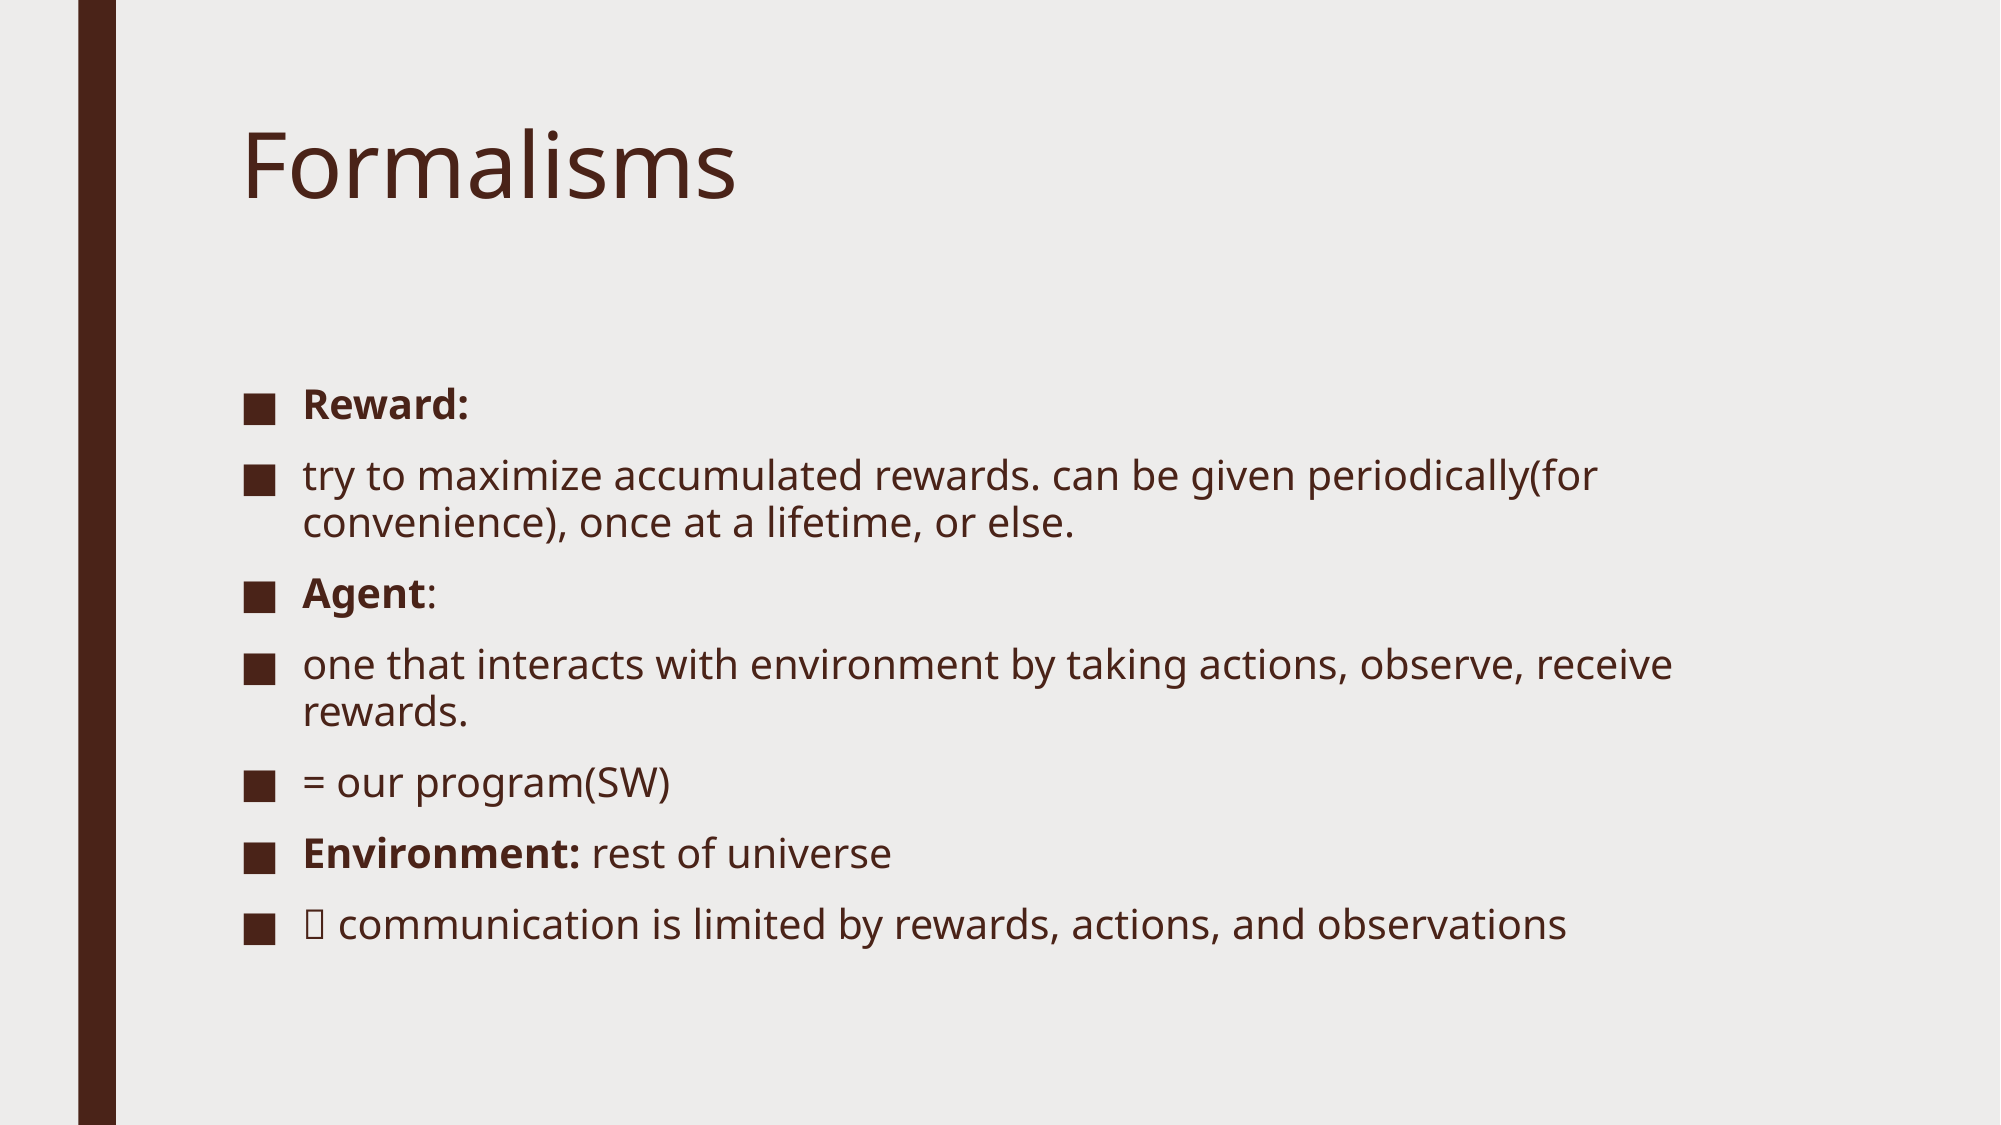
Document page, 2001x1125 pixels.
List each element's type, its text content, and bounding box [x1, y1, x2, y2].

title Formalisms [225, 112, 1800, 357]
list Reward: try to maximize accumulated rewards. can be given periodically(for convenience), once at a lifetime, or else. Agent: one that interacts with environment by taking actions, observe, receive rewards. = our program(SW) Environment: rest of universe  communication is limited by rewards, actions, and observations [225, 375, 1800, 963]
